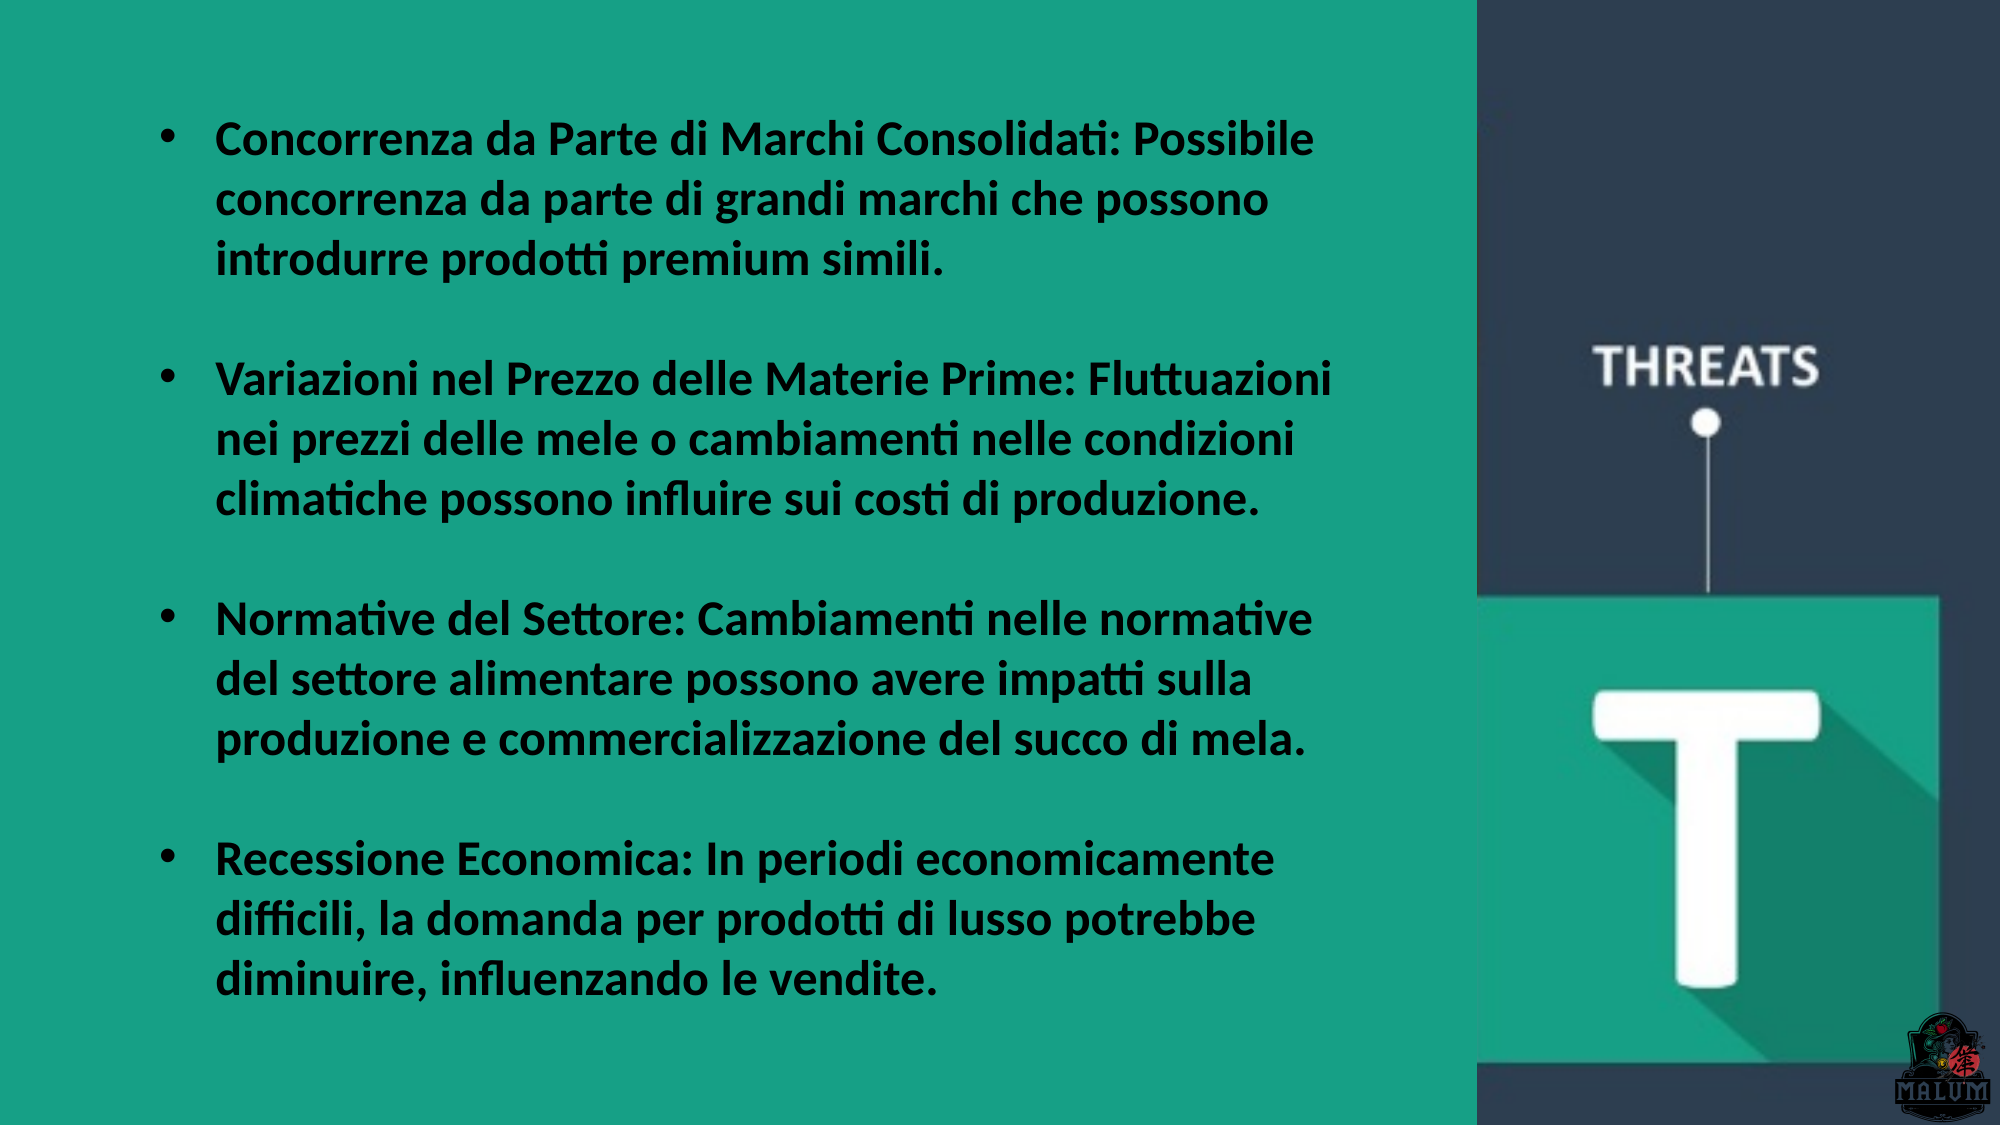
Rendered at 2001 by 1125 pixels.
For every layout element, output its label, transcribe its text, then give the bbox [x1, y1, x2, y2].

text_box Concorrenza da Parte di Marchi Consolidati: Possibile concorrenza da parte di grandi marchi che possono introdurre prodotti premium simili. Variazioni nel Prezzo delle Materie Prime: Fluttuazioni nei prezzi delle mele o cambiamenti nelle condizioni climatiche possono influire sui costi di produzione. Normative del Settore: Cambiamenti nelle normative del settore alimentare possono avere impatti sulla produzione e commercializzazione del succo di mela. Recessione Economica: In periodi economicamente difficili, la domanda per prodotti di lusso potrebbe diminuire, influenzando le vendite. [144, 97, 1367, 1063]
picture [1477, 0, 2000, 1125]
